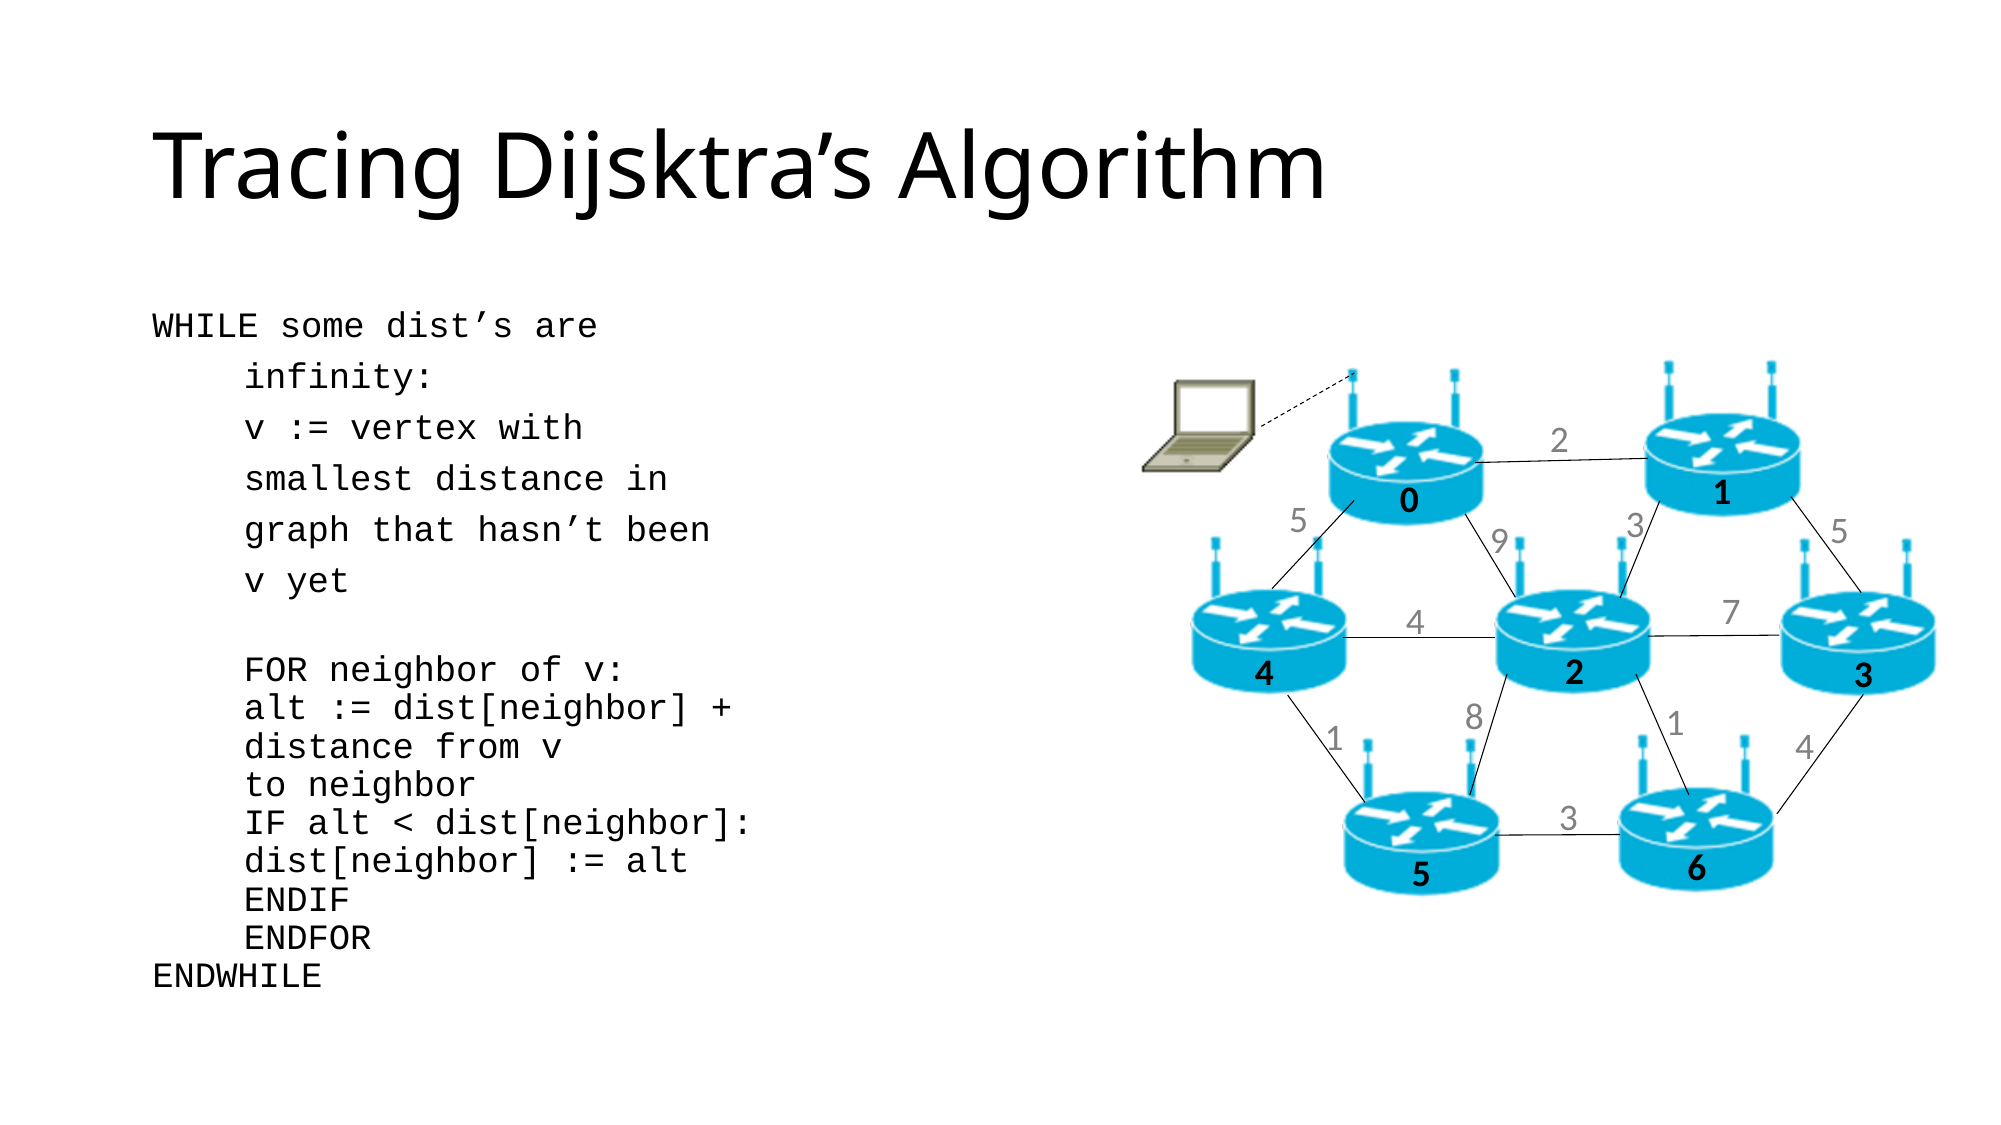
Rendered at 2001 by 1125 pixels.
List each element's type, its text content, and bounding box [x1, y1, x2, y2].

title Tracing Dijsktra’s Algorithm [137, 59, 1863, 278]
list WHILE some dist’s are infinity: v := vertex with smallest distance in graph that hasn’t been v yet FOR neighbor of v: alt := dist[neighbor] + distance from v to neighbor IF alt < dist[neighbor]: dist[neighbor] := alt ENDIF ENDFOR ENDWHILE [137, 299, 1863, 1014]
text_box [1131, 359, 1939, 903]
